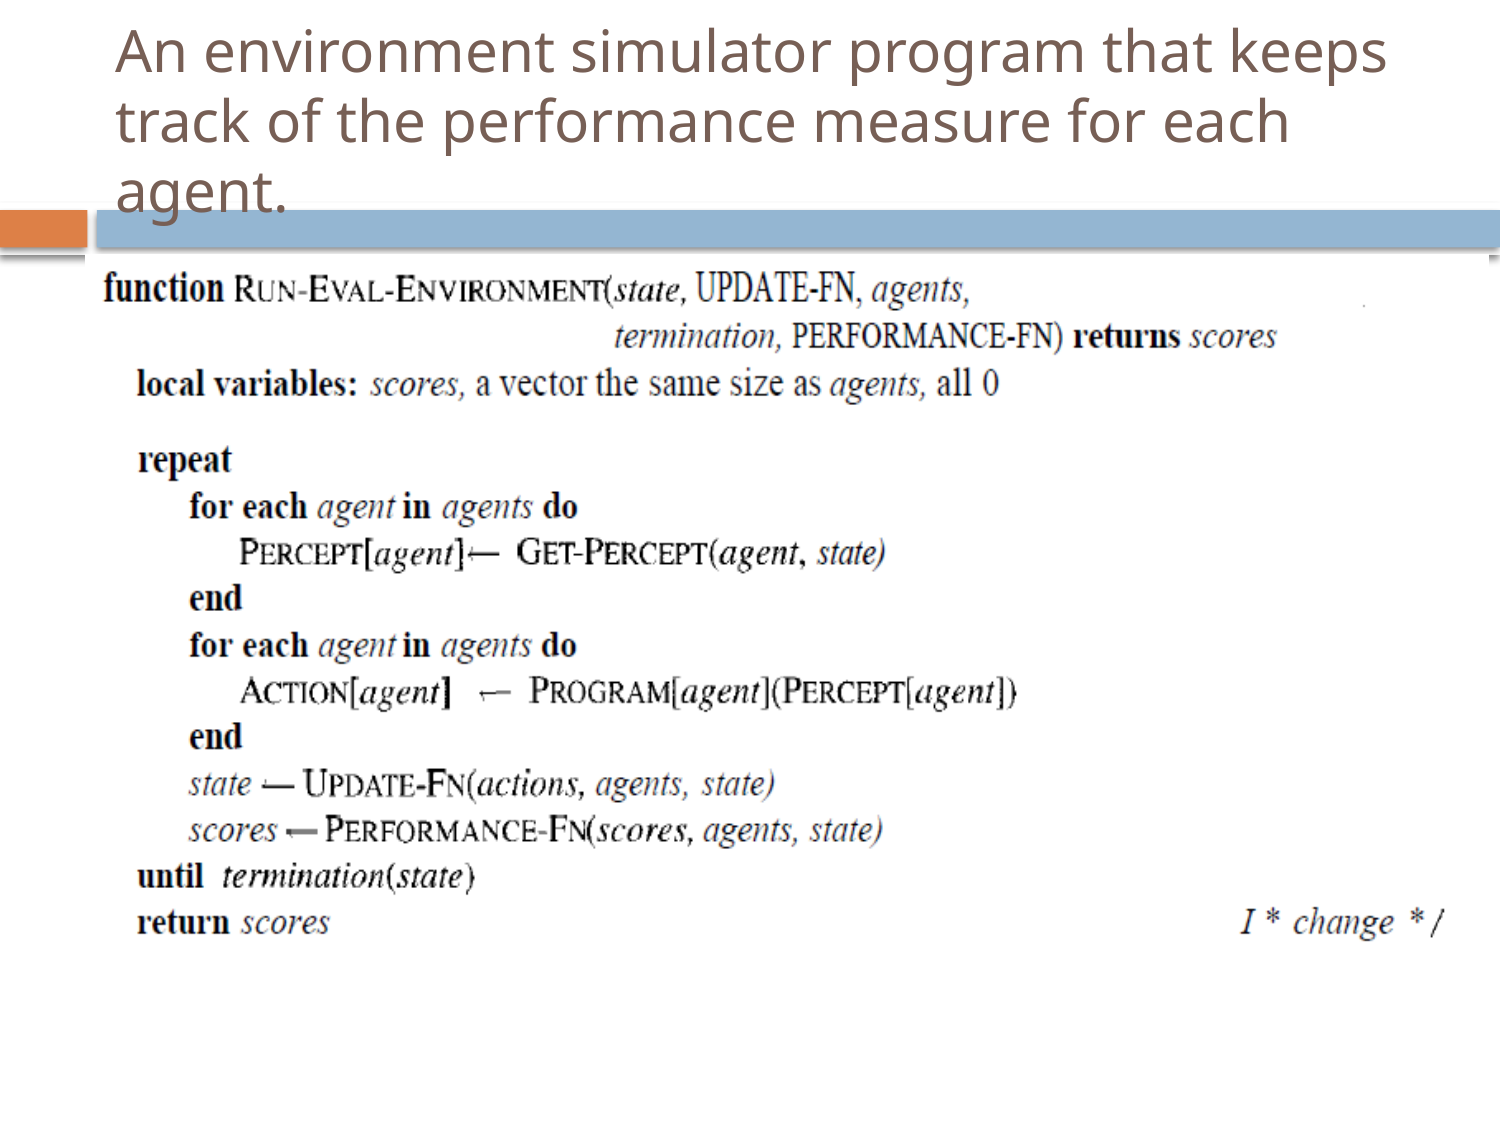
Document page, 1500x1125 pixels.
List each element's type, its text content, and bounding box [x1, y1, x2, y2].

picture [85, 254, 1489, 976]
title An environment simulator program that keeps track of the performance measure for each agent. [100, 37, 1438, 200]
